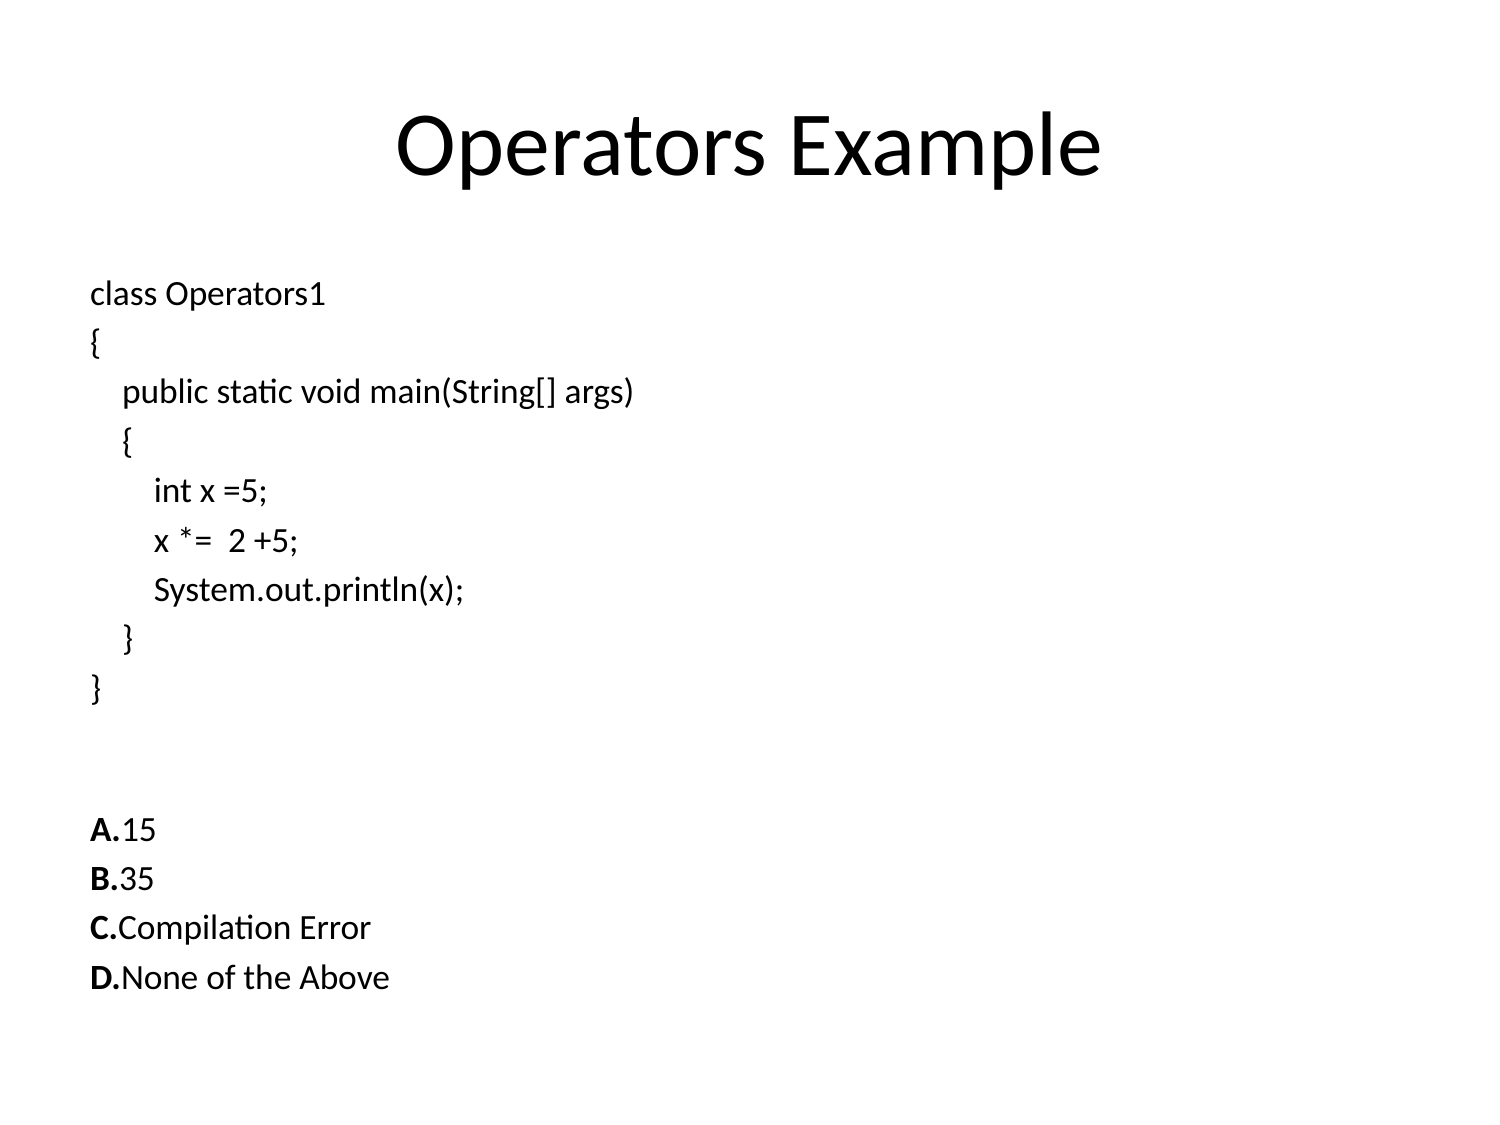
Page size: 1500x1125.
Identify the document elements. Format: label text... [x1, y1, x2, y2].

title Operators Example [75, 45, 1425, 233]
list class Operators1 { public static void main(String[] args) { int x =5; x *= 2 +5; System.out.println(x); } } A.15 B.35 C.Compilation Error D.None of the Above [75, 262, 1425, 1005]
